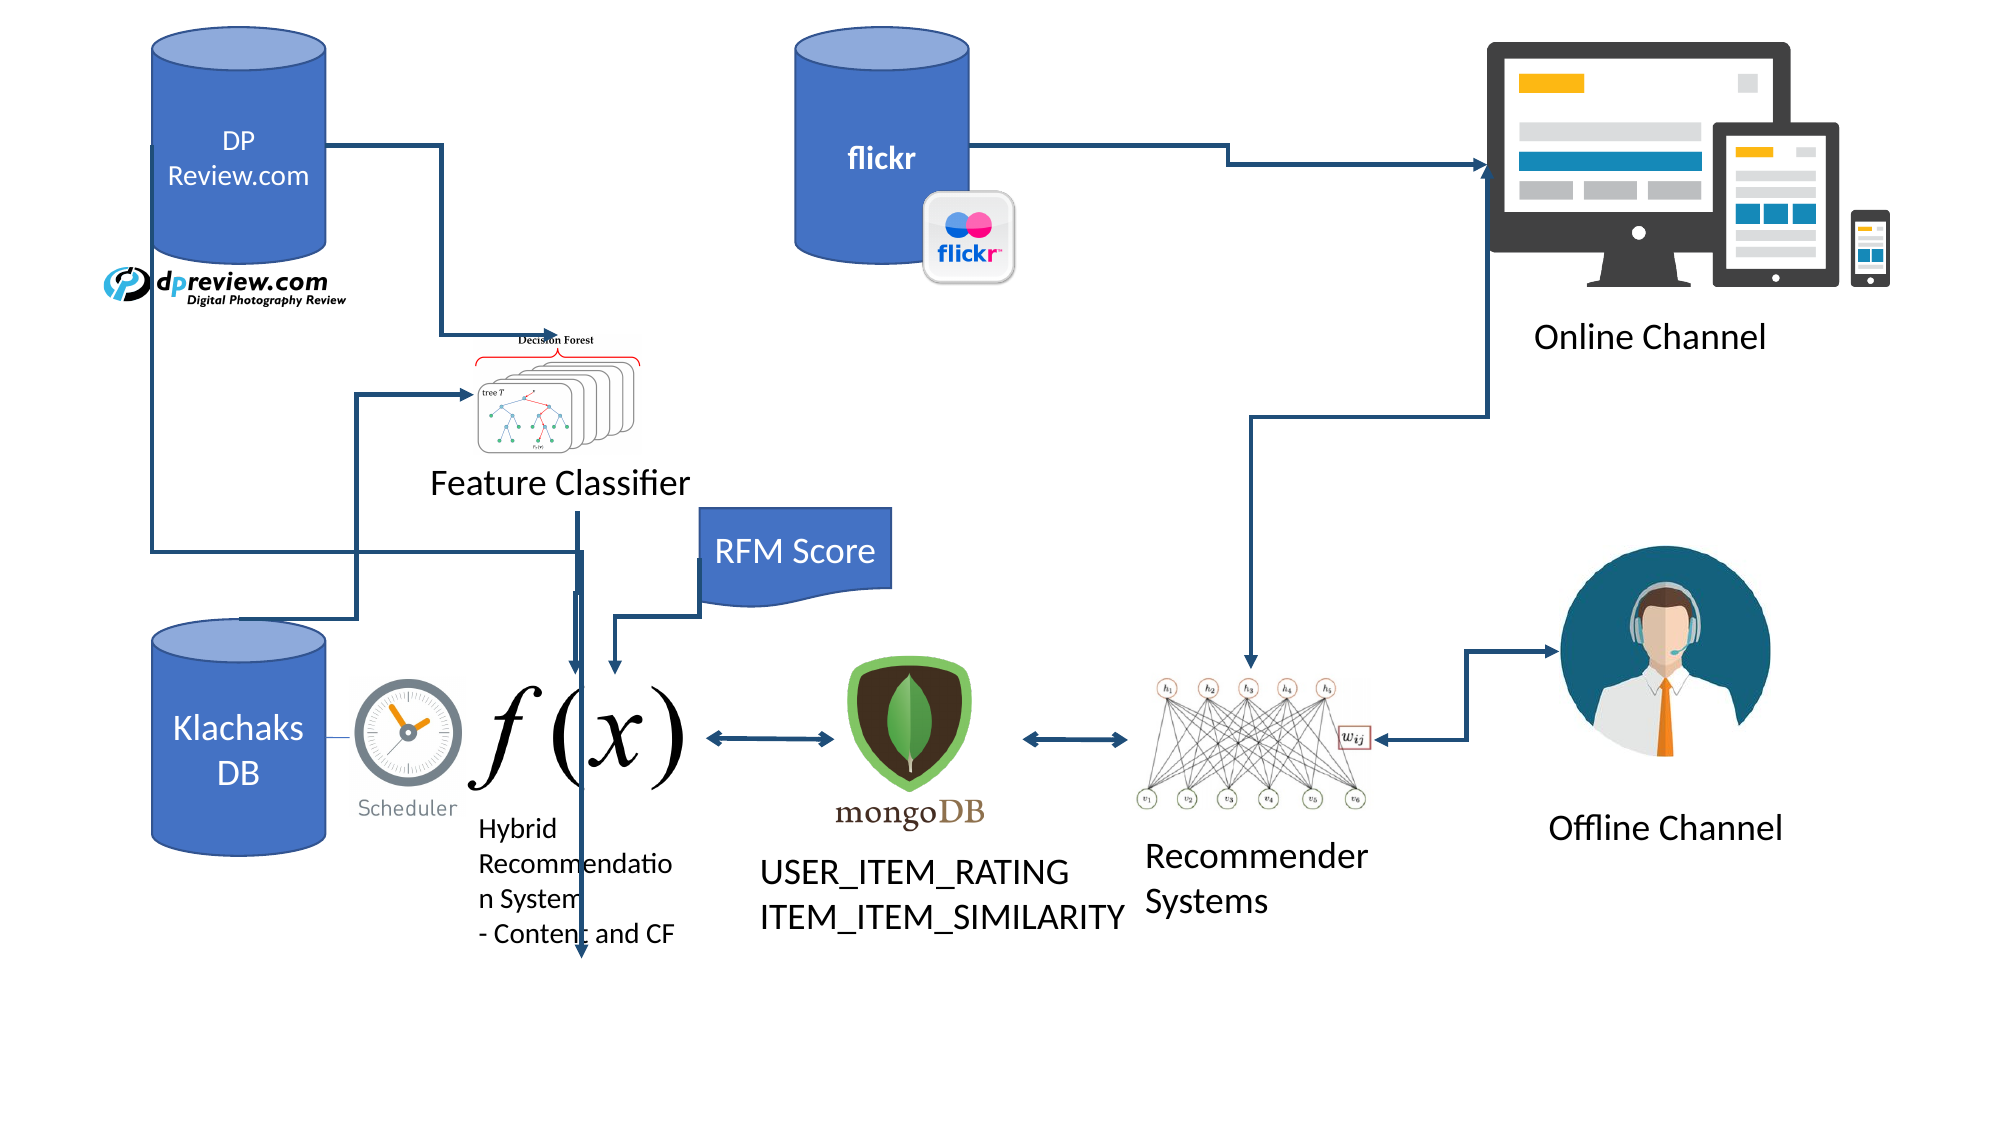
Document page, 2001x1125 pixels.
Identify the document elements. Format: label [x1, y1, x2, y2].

text_box [100, 27, 1890, 959]
